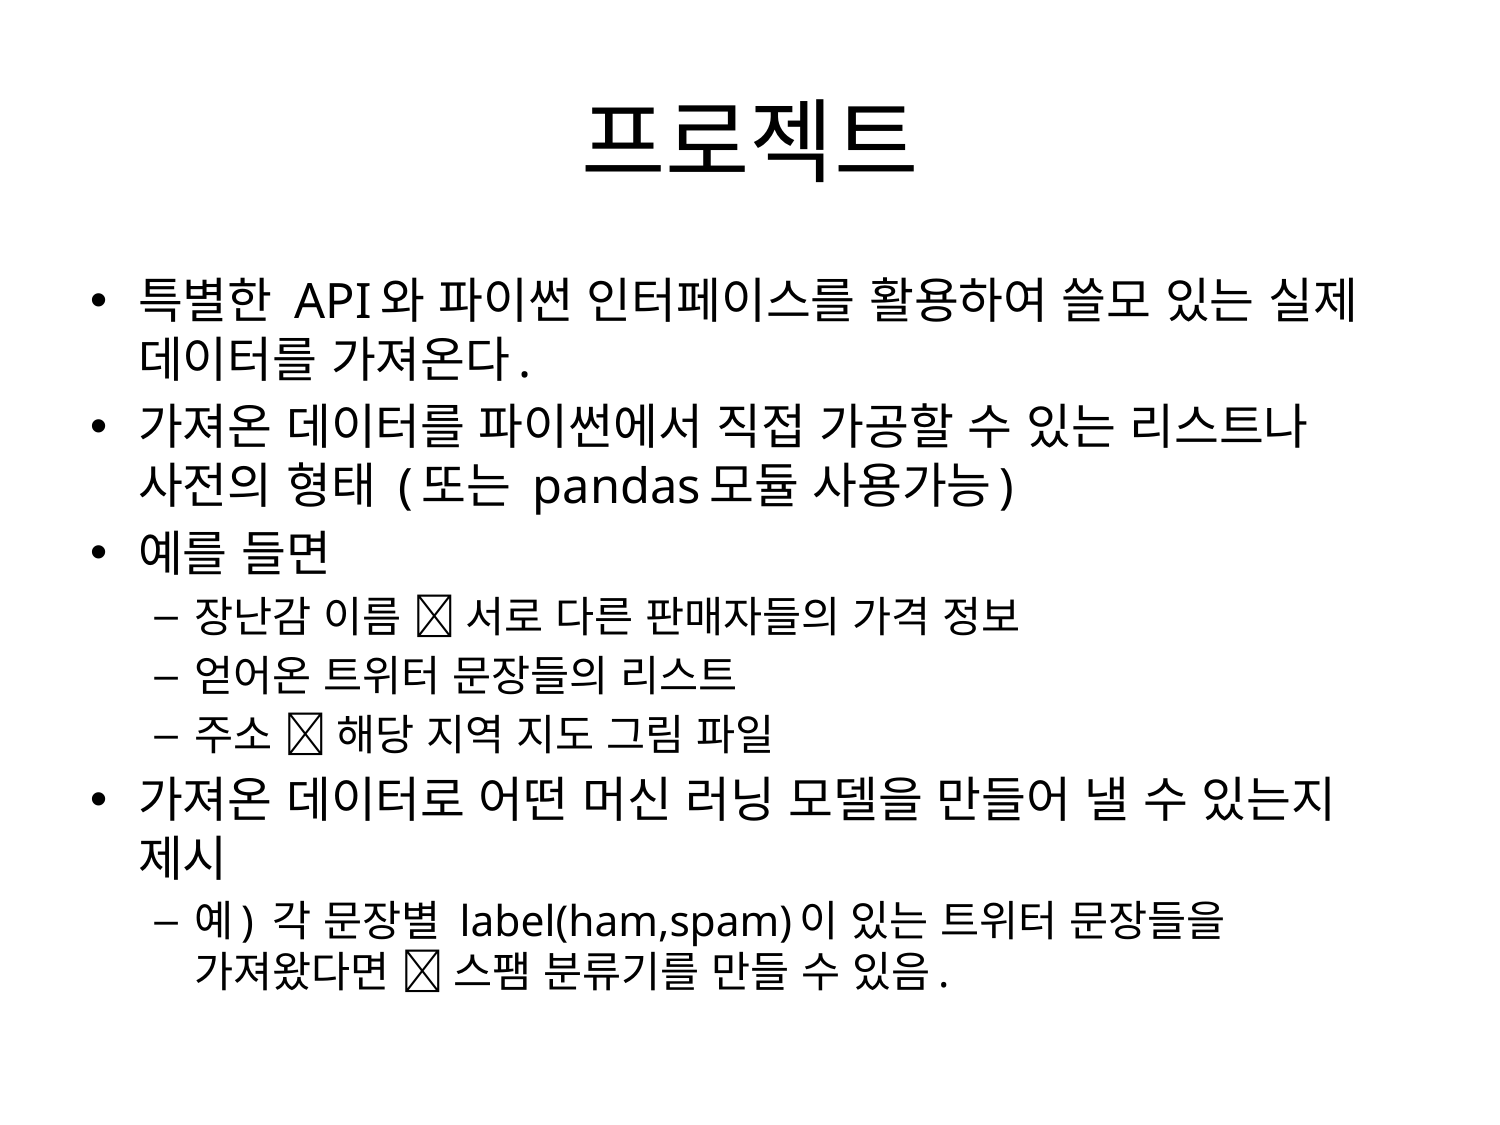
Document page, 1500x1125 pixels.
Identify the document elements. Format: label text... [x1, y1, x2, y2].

title 프로젝트 [75, 45, 1425, 233]
list 특별한 API와 파이썬 인터페이스를 활용하여 쓸모 있는 실제 데이터를 가져온다. 가져온 데이터를 파이썬에서 직접 가공할 수 있는 리스트나 사전의 형태 (또는 pandas모듈 사용가능) 예를 들면 장난감 이름  서로 다른 판매자들의 가격 정보 얻어온 트위터 문장들의 리스트 주소  해당 지역 지도 그림 파일 가져온 데이터로 어떤 머신 러닝 모델을 만들어 낼 수 있는지 제시 예) 각 문장별 label(ham,spam)이 있는 트위터 문장들을 가져왔다면  스팸 분류기를 만들 수 있음. [75, 262, 1425, 1005]
